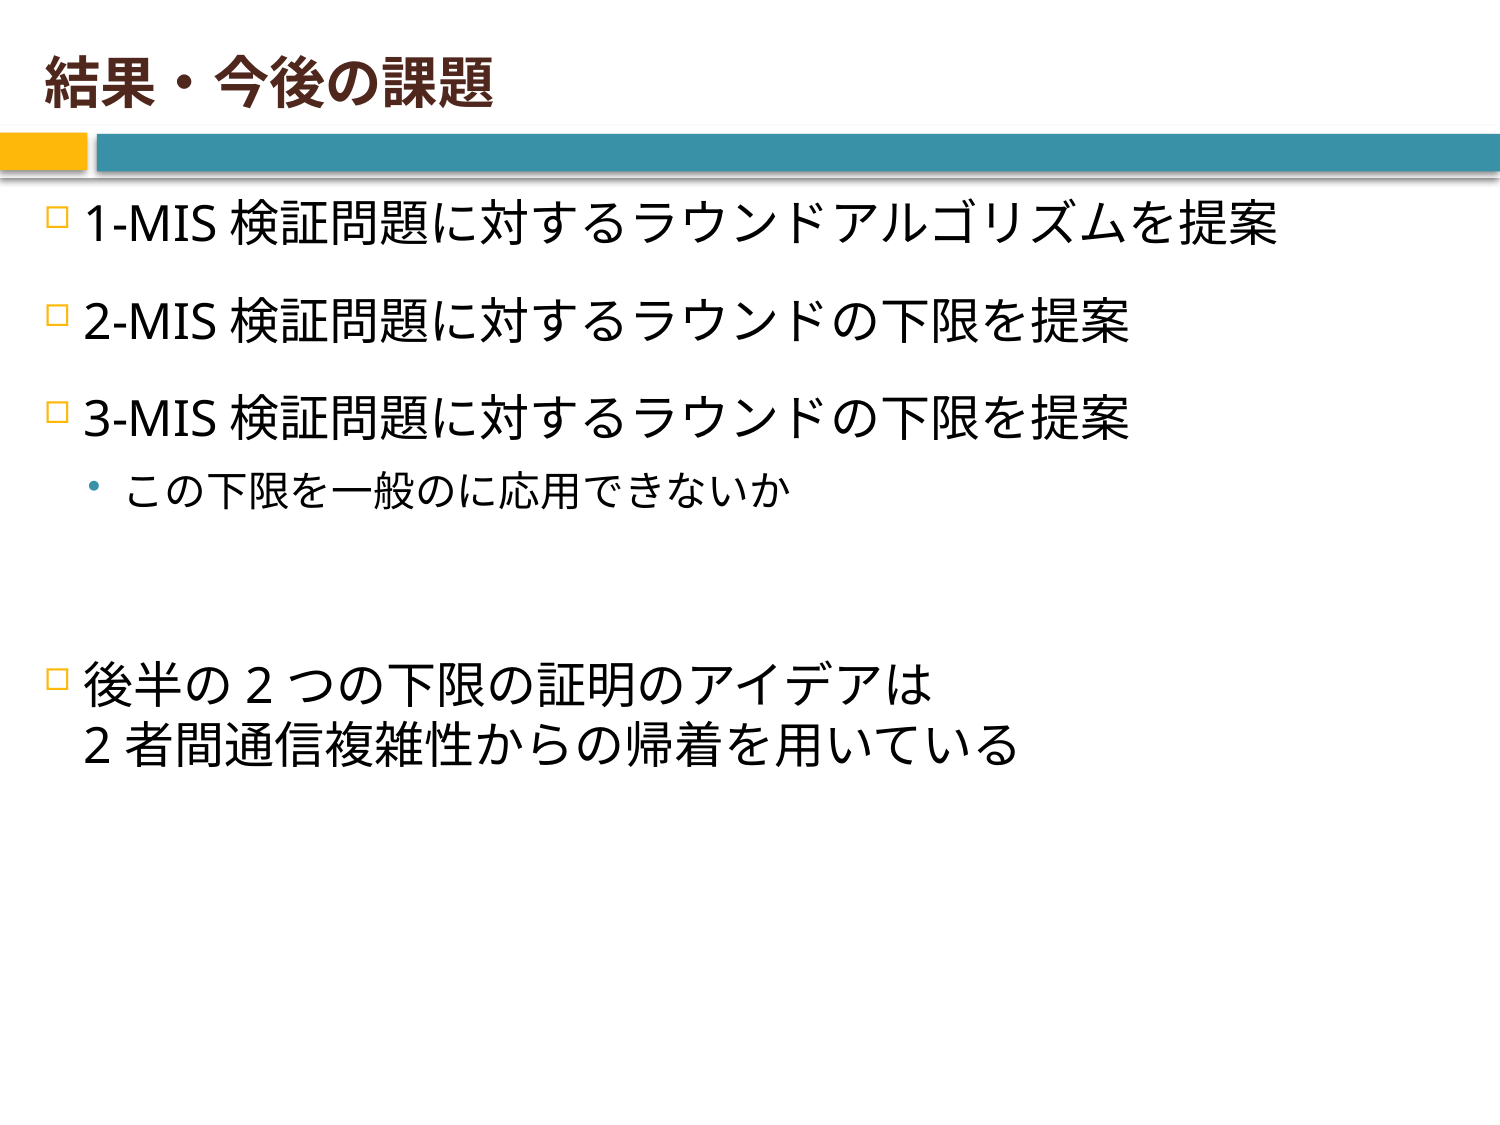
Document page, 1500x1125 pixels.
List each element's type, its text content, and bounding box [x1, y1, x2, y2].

title 結果・今後の課題 [29, 30, 1471, 131]
